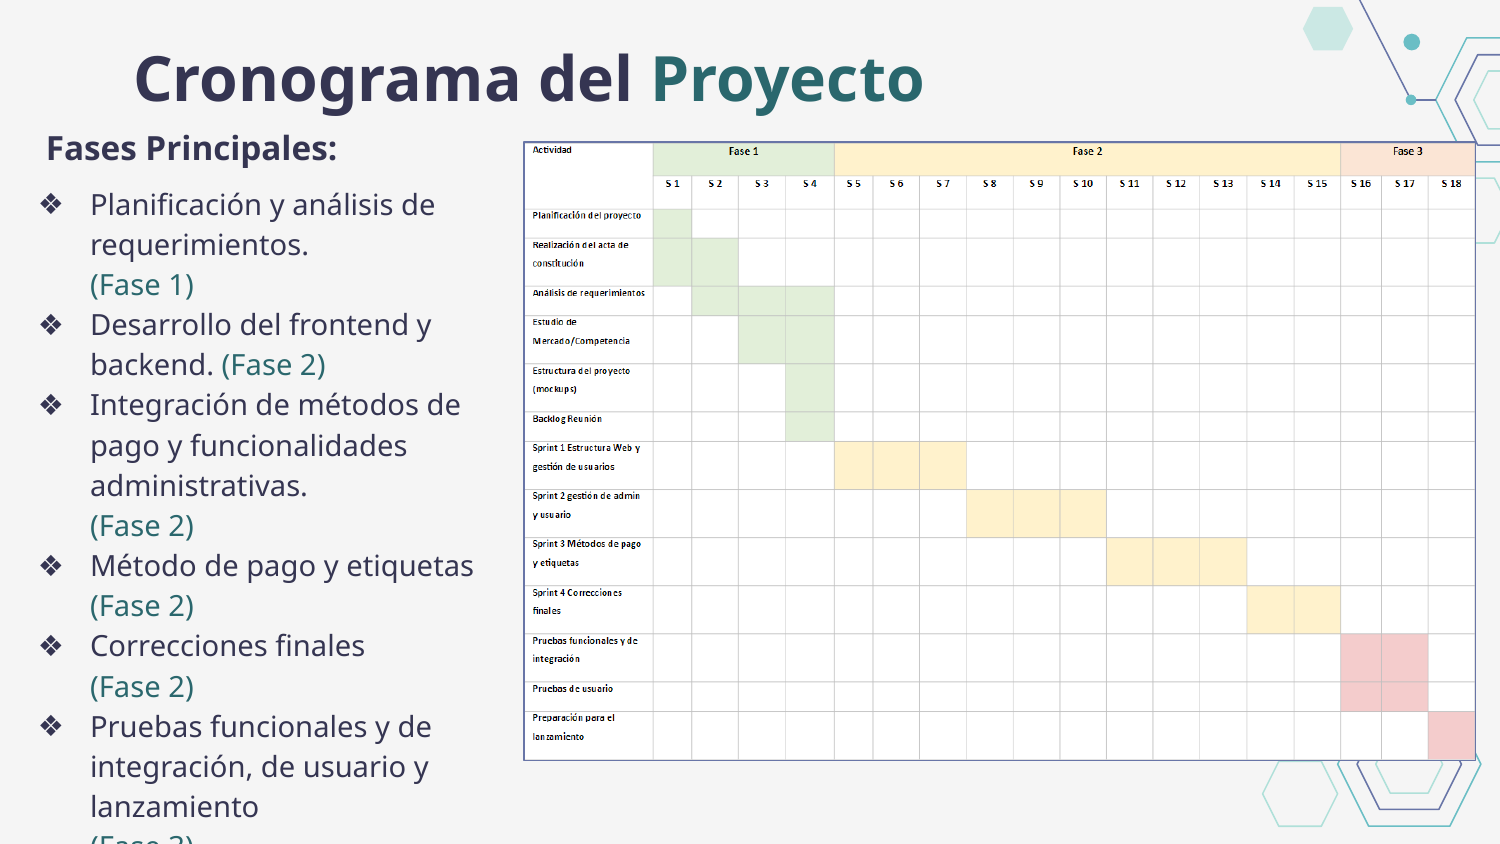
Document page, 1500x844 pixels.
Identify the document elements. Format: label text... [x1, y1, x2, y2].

title Cronograma del Proyecto [118, 24, 1382, 118]
picture [0, 496, 270, 844]
subtitle Planificación y análisis de requerimientos. (Fase 1) Desarrollo del frontend y backend. (Fase 2) Integración de métodos de pago y funcionalidades administrativas. (Fase 2) Método de pago y etiquetas (Fase 2) Correcciones finales (Fase 2) Pruebas funcionales y de integración, de usuario y lanzamiento (Fase 3) [0, 165, 528, 844]
text_box Fases Principales: [16, 105, 367, 184]
picture [524, 142, 1476, 760]
